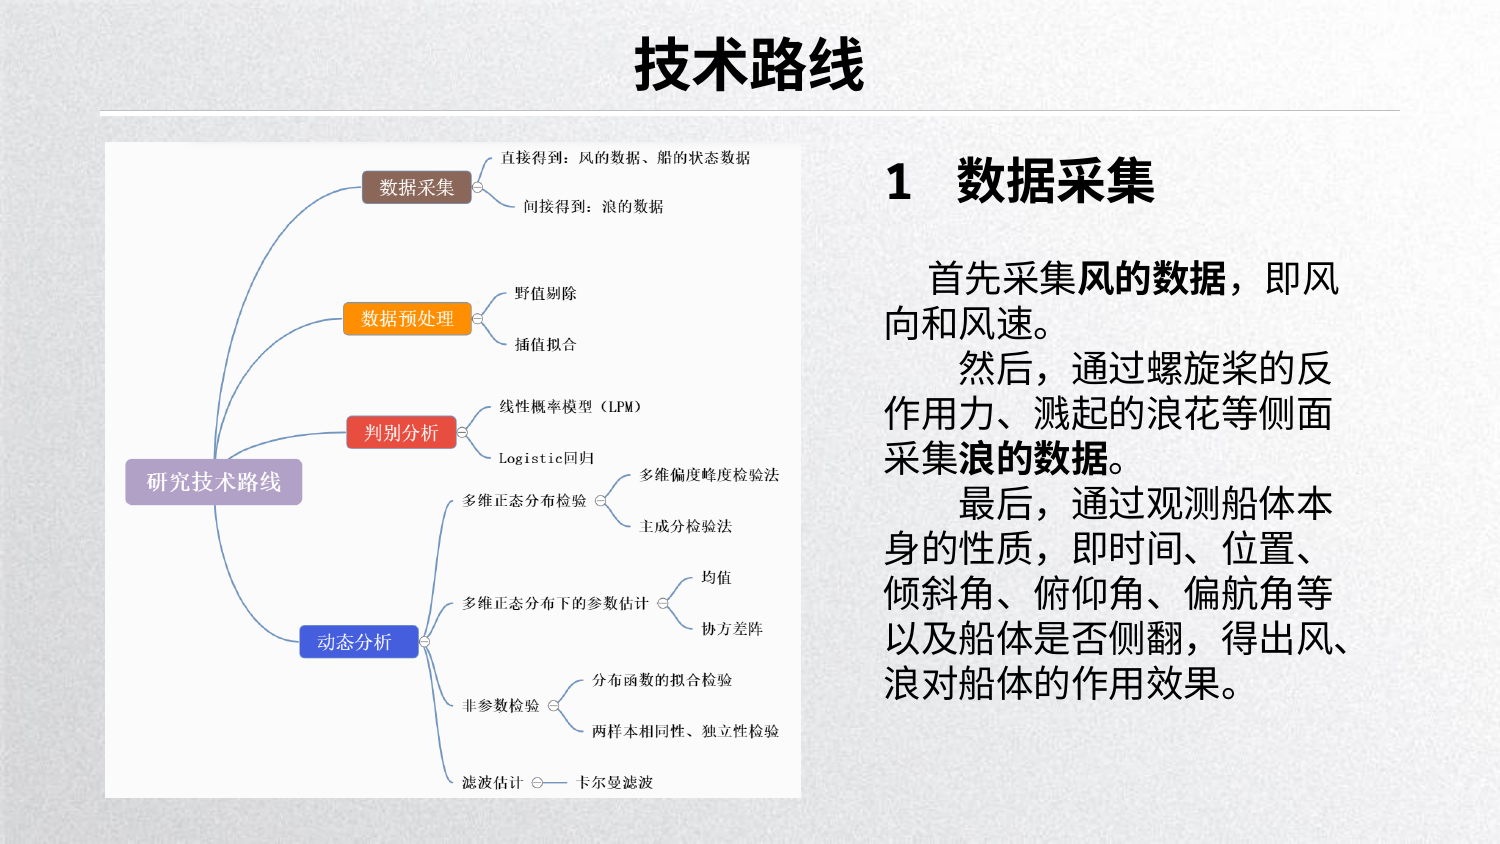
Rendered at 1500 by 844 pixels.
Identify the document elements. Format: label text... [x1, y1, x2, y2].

text_box 技术路线 [618, 20, 882, 106]
text_box 1 数据采集 首先采集风的数据，即风向和风速。 然后，通过螺旋桨的反作用力、溅起的浪花等侧面采集浪的数据。 最后，通过观测船体本身的性质，即时间、位置、倾斜角、俯仰角、偏航角等以及船体是否侧翻，得出风、浪对船体的作用效果。 [869, 142, 1356, 713]
picture [0, 0, 1500, 844]
